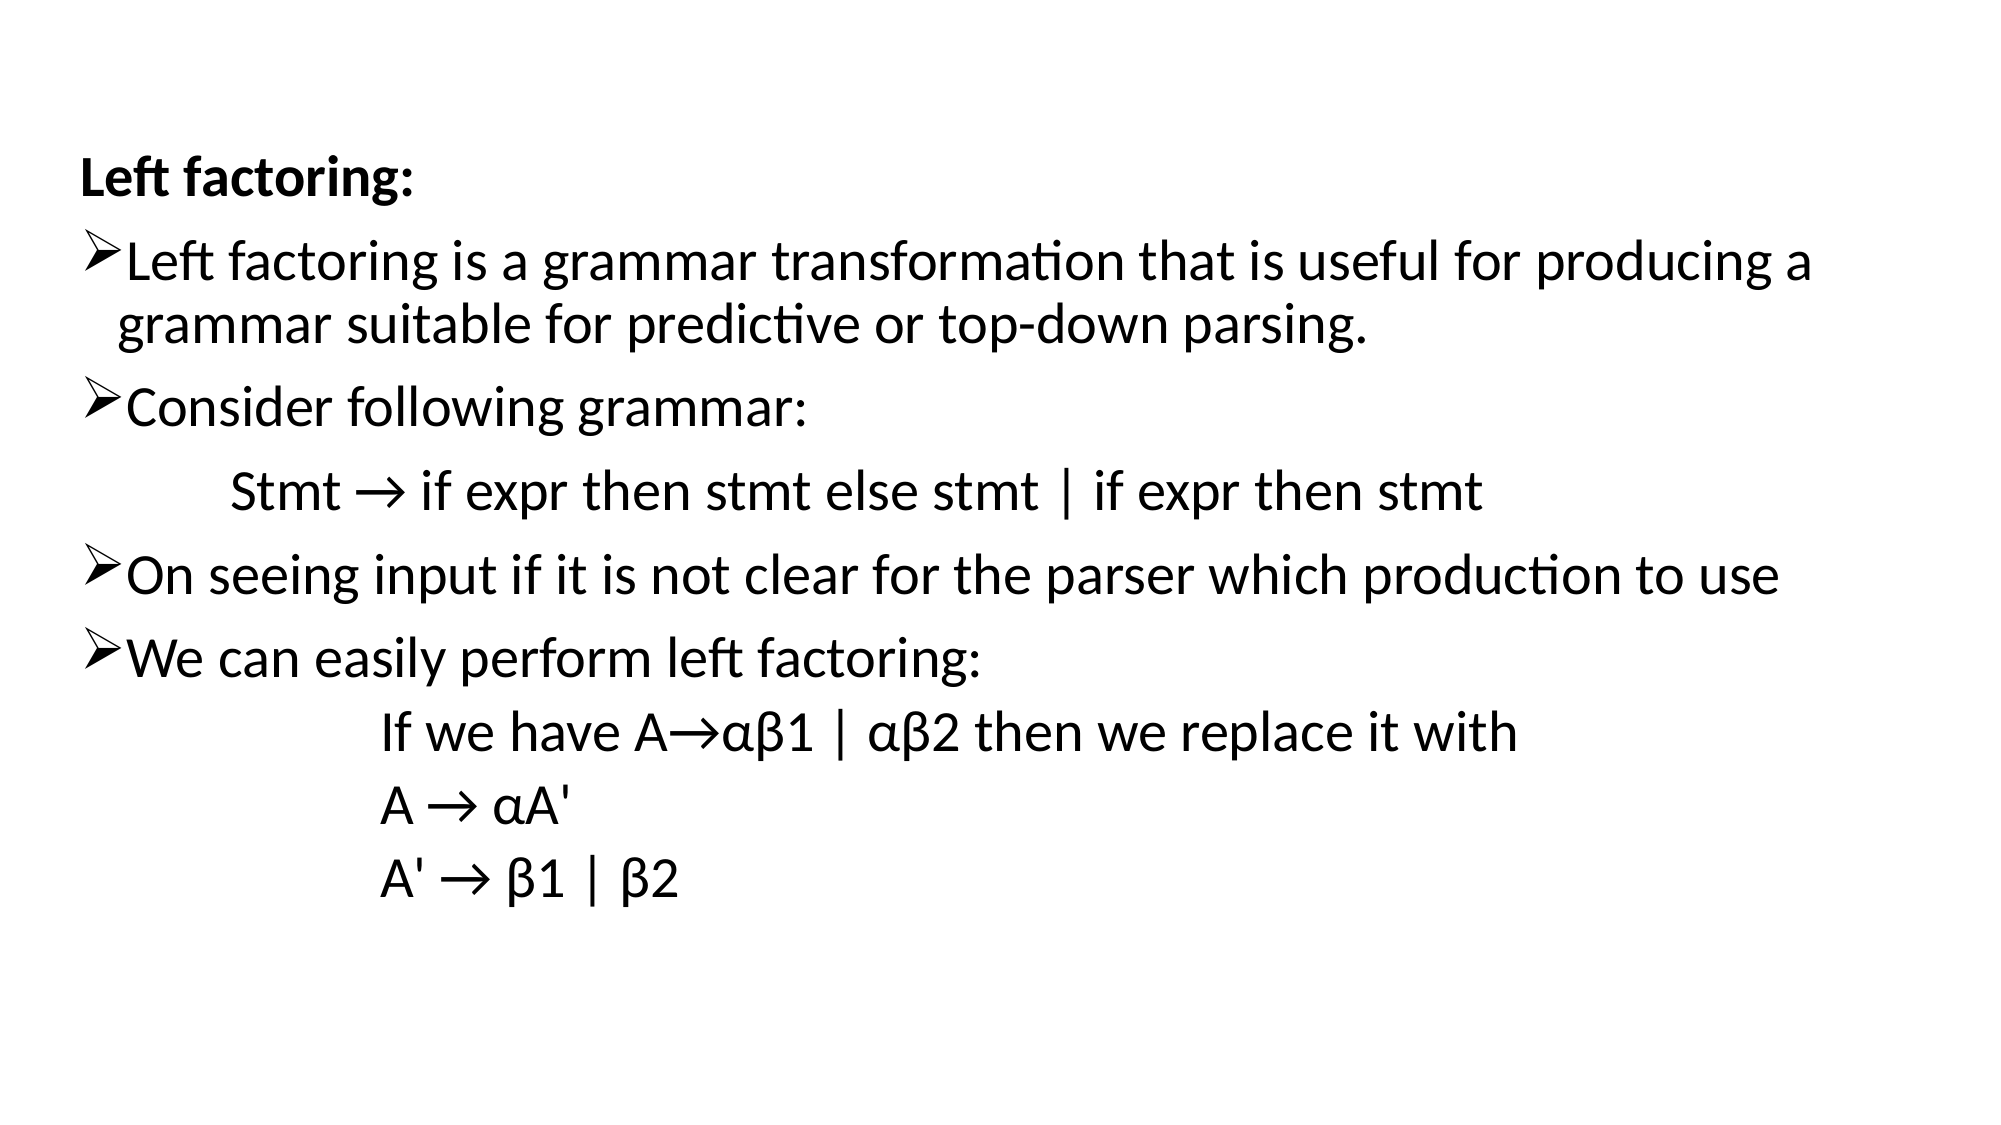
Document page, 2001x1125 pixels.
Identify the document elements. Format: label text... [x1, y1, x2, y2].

list Left factoring: Left factoring is a grammar transformation that is useful for producing a grammar suitable for predictive or top-down parsing. Consider following grammar: Stmt → if expr then stmt else stmt | if expr then stmt On seeing input if it is not clear for the parser which production to use We can easily perform left factoring: If we have A→αβ1 | αβ2 then we replace it with A → αA' A' → β1 | β2 [64, 138, 1941, 1079]
